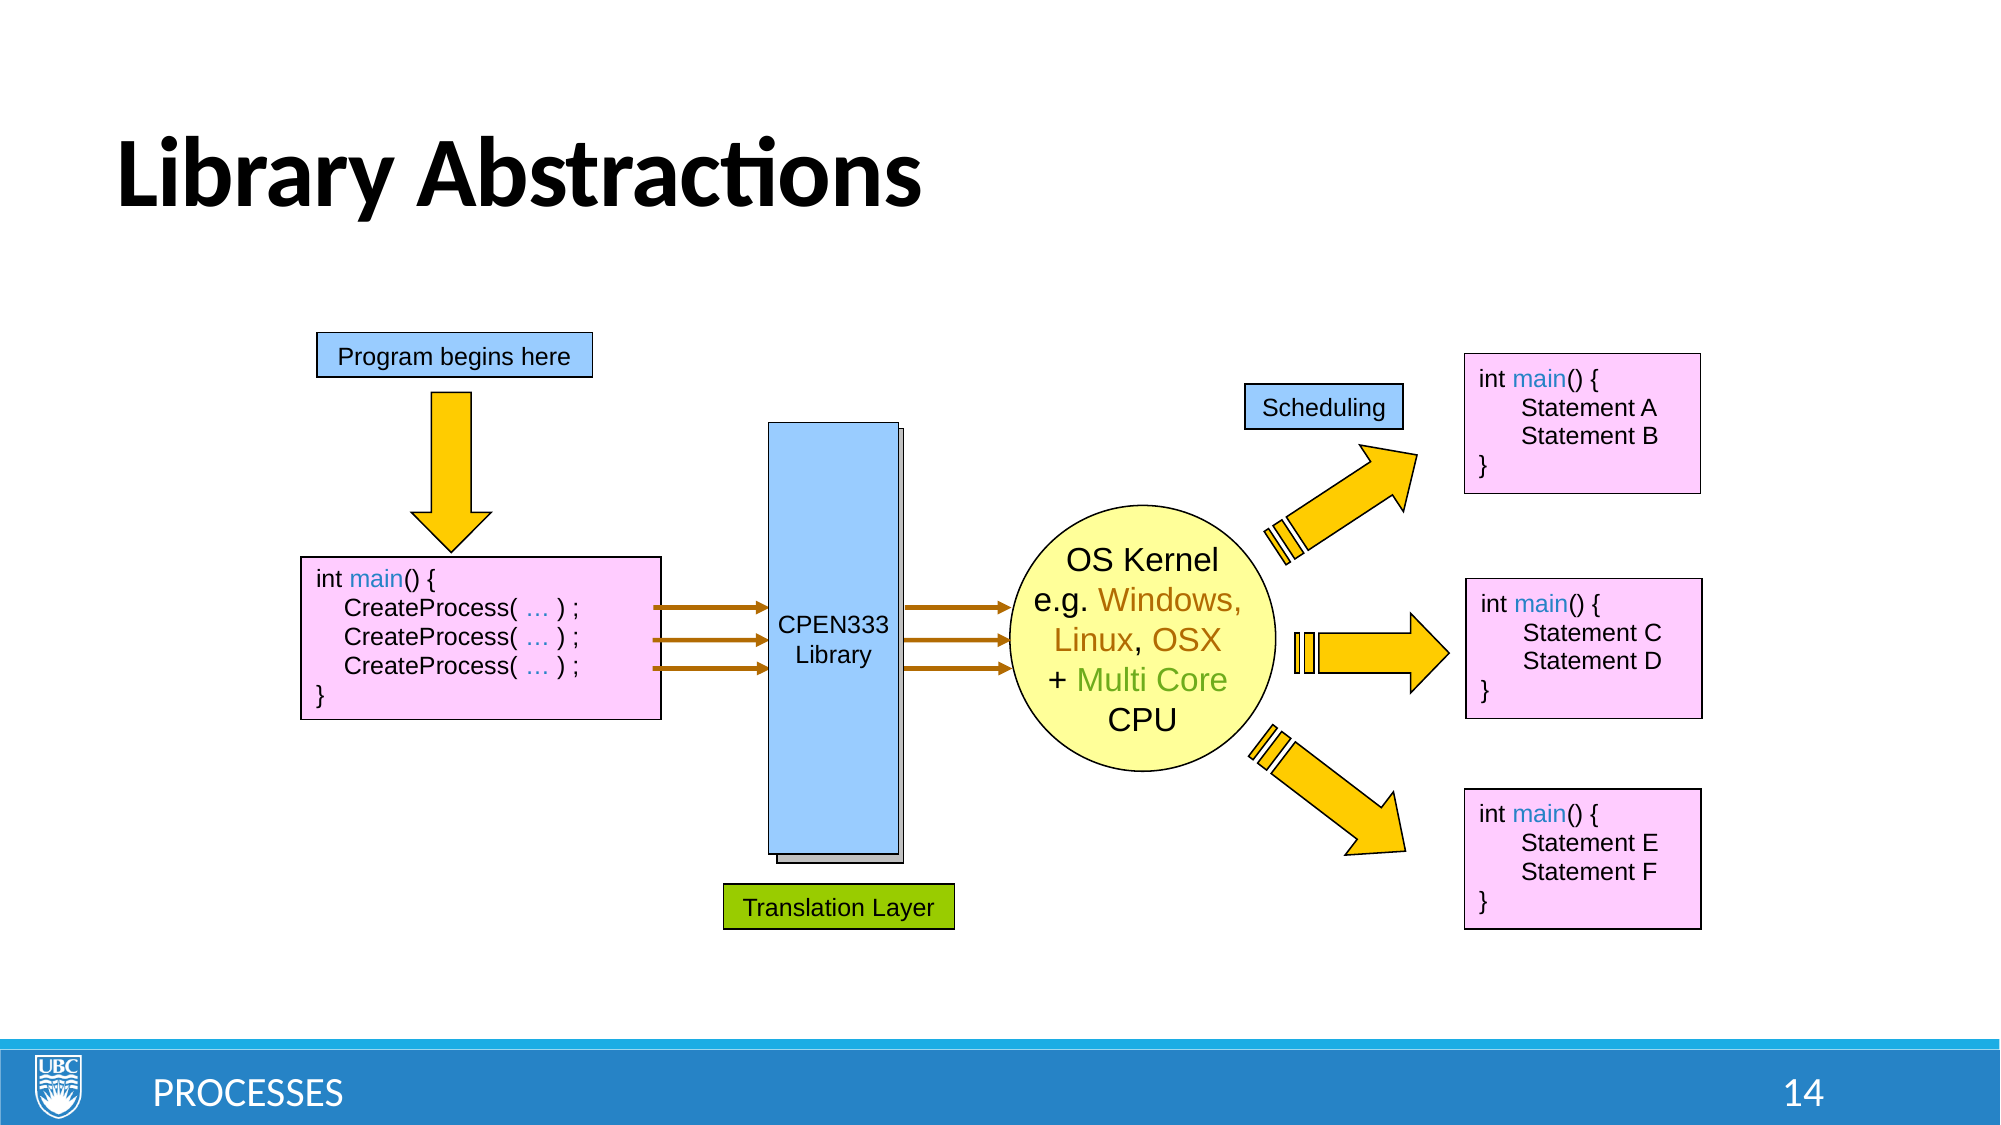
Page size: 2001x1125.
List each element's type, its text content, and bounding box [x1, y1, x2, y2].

text_box int main() { Statement A Statement B } [1464, 353, 1701, 494]
text_box [1264, 528, 1291, 565]
text_box [1294, 633, 1300, 673]
text_box Scheduling [1245, 384, 1404, 429]
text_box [652, 606, 772, 669]
text_box [1286, 444, 1418, 551]
text_box [1257, 731, 1291, 771]
text_box Translation Layer [723, 884, 955, 929]
title Library Abstractions [101, 106, 1752, 235]
text_box OS Kernel e.g. Windows, Linux, OSX + Multi Core CPU [1014, 505, 1276, 772]
text_box [411, 392, 492, 553]
picture [35, 1055, 82, 1119]
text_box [903, 606, 1013, 669]
text_box [1304, 633, 1315, 673]
text_box [777, 428, 904, 863]
text_box int main() { CreateProcess( … ) ; CreateProcess( … ) ; CreateProcess( … ) ; } [301, 556, 661, 720]
slide_number 14 [1624, 1059, 1840, 1120]
text_box int main() { Statement E Statement F } [1464, 788, 1702, 929]
text_box [1248, 724, 1278, 760]
text_box CPEN333 Library [768, 422, 899, 855]
text_box int main() { Statement C Statement D } [1466, 578, 1703, 719]
footer Processes [137, 1059, 1396, 1120]
text_box Program begins here [316, 332, 593, 378]
text_box [1272, 519, 1304, 559]
text_box [1271, 741, 1406, 856]
text_box [1318, 613, 1450, 693]
